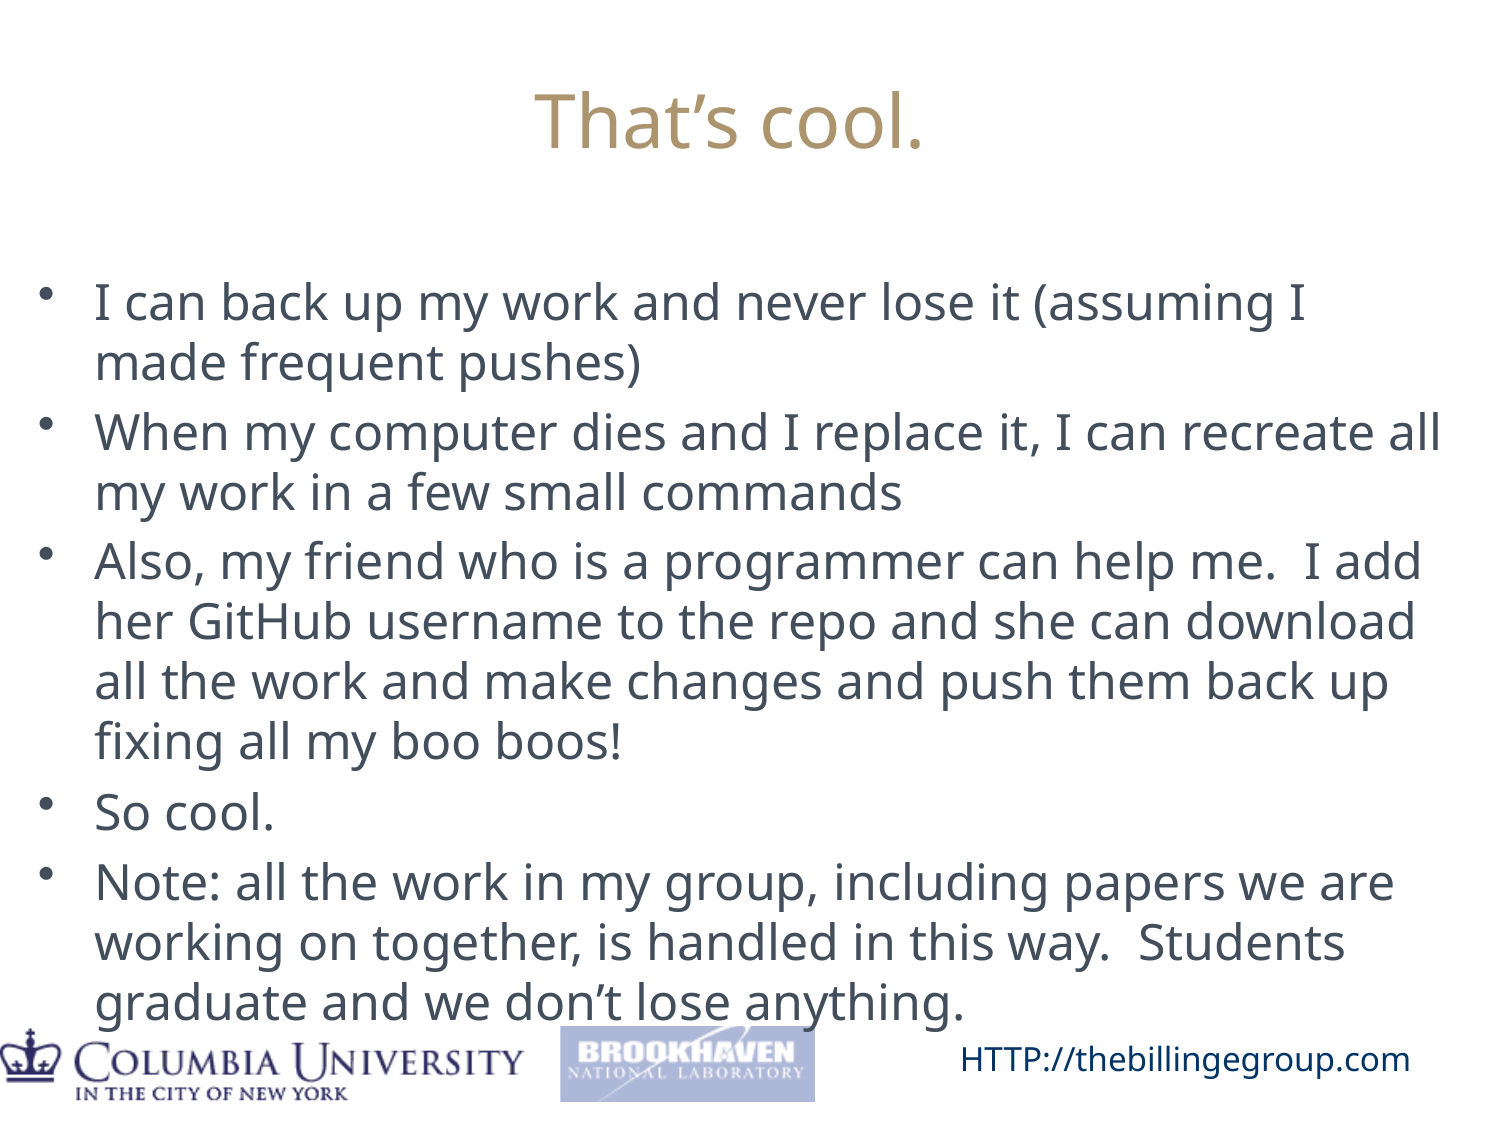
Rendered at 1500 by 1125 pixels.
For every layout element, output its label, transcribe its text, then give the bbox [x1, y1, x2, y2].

picture [0, 1024, 815, 1102]
title That’s cool. [0, 0, 1500, 238]
list I can back up my work and never lose it (assuming I made frequent pushes) When my computer dies and I replace it, I can recreate all my work in a few small commands Also, my friend who is a programmer can help me. I add her GitHub username to the repo and she can download all the work and make changes and push them back up fixing all my boo boos! So cool. Note: all the work in my group, including papers we are working on together, is handled in this way. Students graduate and we don’t lose anything. [22, 262, 1466, 1013]
